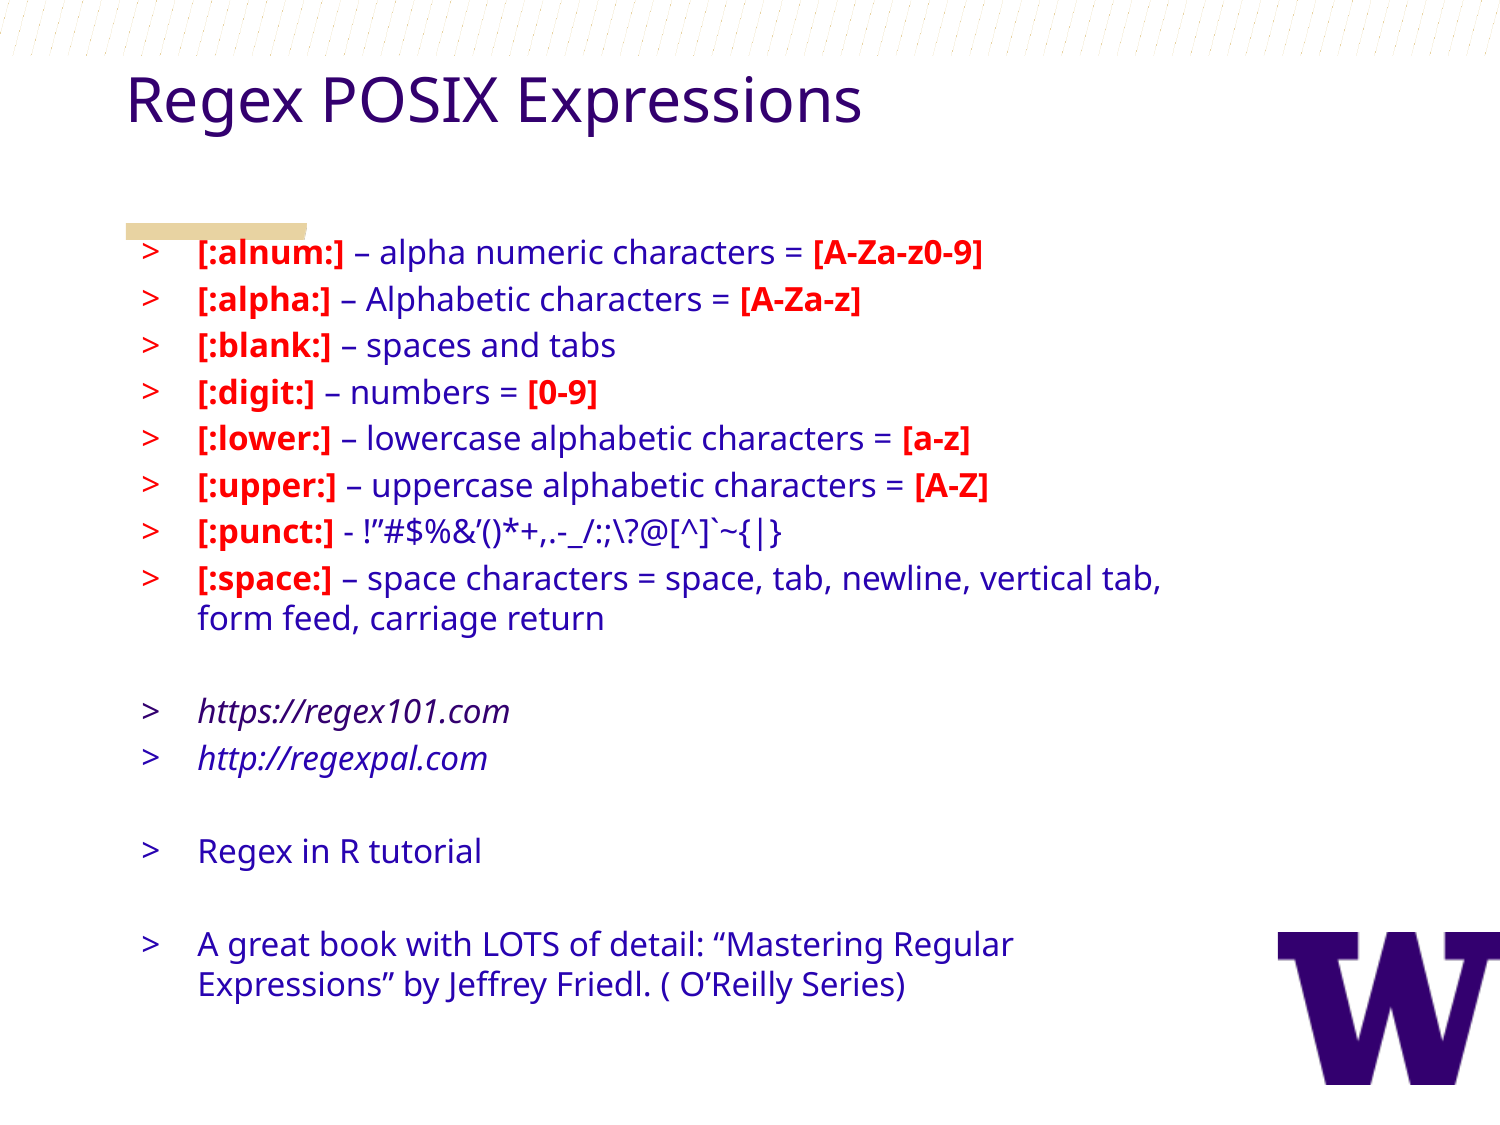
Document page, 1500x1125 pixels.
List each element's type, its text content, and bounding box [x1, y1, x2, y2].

picture [0, 0, 1500, 56]
list [:alnum:] – alpha numeric characters = [A-Za-z0-9] [:alpha:] – Alphabetic characters = [A-Za-z] [:blank:] – spaces and tabs [:digit:] – numbers = [0-9] [:lower:] – lowercase alphabetic characters = [a-z] [:upper:] – uppercase alphabetic characters = [A-Z] [:punct:] - !”#$%&’()*+,.-_/:;\?@[^]`~{|} [:space:] – space characters = space, tab, newline, vertical tab, form feed, carriage return https://regex101.com http://regexpal.com Regex in R tutorial A great book with LOTS of detail: “Mastering Regular Expressions” by Jeffrey Friedl. ( O’Reilly Series) [126, 223, 1212, 1064]
list Regex POSIX Expressions [110, 60, 1453, 224]
